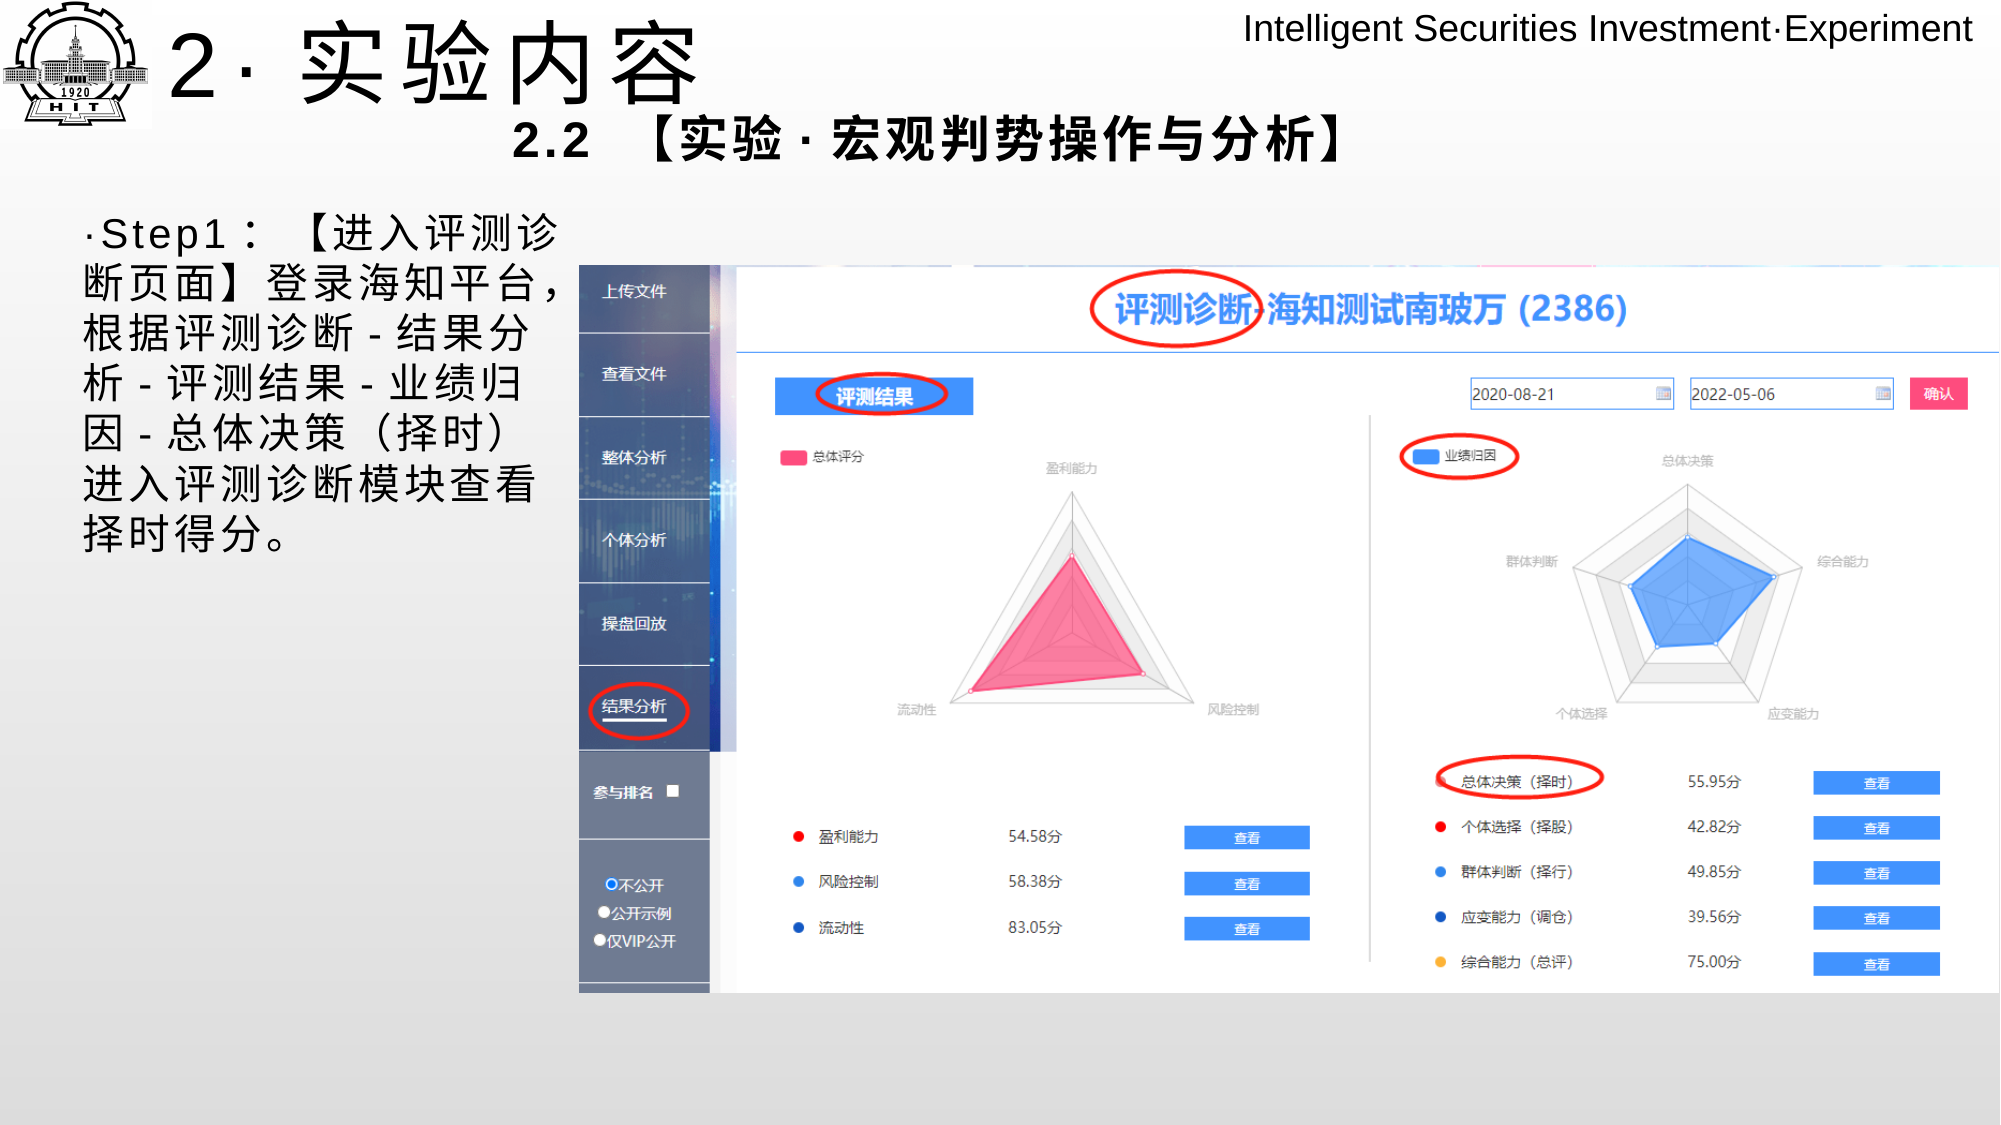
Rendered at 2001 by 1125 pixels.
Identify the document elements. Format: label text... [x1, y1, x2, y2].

picture [0, 0, 151, 129]
title 2·实验内容 [151, 0, 1464, 147]
text_box ·Step1：【进入评测诊断页面】登录海知平台，根据评测诊断-结果分析-评测结果-业绩归因-总体决策（择时） 进入评测诊断模块查看择时得分。 [67, 199, 581, 625]
text_box Intelligent Securities Investment·Experiment [1464, 0, 1999, 57]
subtitle 2.2 【实验·宏观判势操作与分析】 [267, 101, 1611, 191]
picture [579, 265, 1999, 993]
